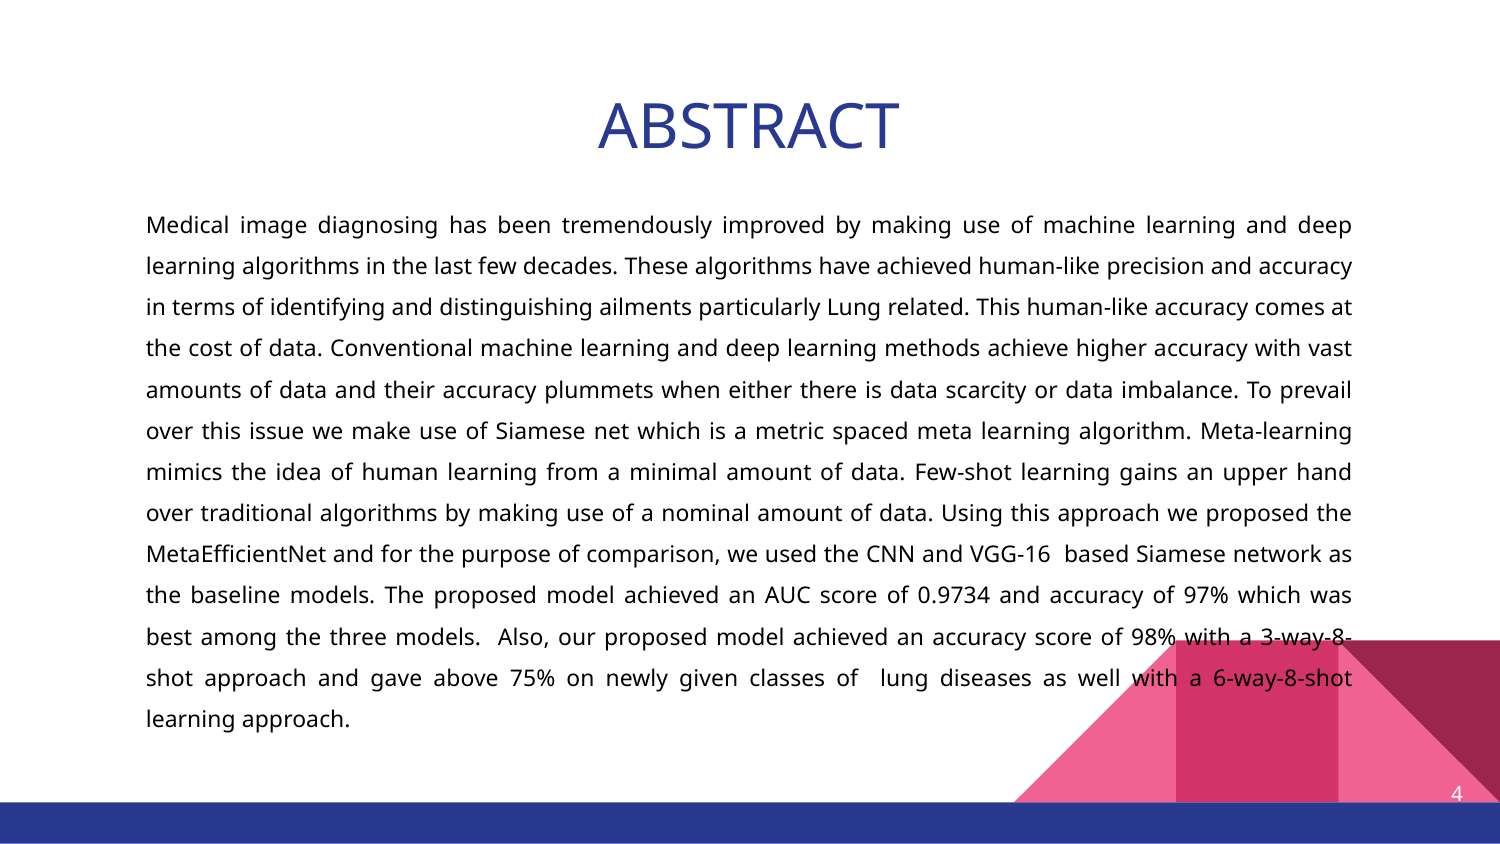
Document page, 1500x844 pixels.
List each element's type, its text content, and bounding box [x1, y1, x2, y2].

title ABSTRACT [134, 71, 1366, 181]
slide_number ‹#› [1387, 762, 1478, 828]
list Medical image diagnosing has been tremendously improved by making use of machine learning and deep learning algorithms in the last few decades. These algorithms have achieved human-like precision and accuracy in terms of identifying and distinguishing ailments particularly Lung related. This human-like accuracy comes at the cost of data. Conventional machine learning and deep learning methods achieve higher accuracy with vast amounts of data and their accuracy plummets when either there is data scarcity or data imbalance. To prevail over this issue we make use of Siamese net which is a metric spaced meta learning algorithm. Meta-learning mimics the idea of human learning from a minimal amount of data. Few-shot learning gains an upper hand over traditional algorithms by making use of a nominal amount of data. Using this approach we proposed the MetaEfficientNet and for the purpose of comparison, we used the CNN and VGG-16 based Siamese network as the baseline models. The proposed model achieved an AUC score of 0.9734 and accuracy of 97% which was best among the three models. Also, our proposed model achieved an accuracy score of 98% with a 3-way-8-shot approach and gave above 75% on newly given classes of lung diseases as well with a 6-way-8-shot learning approach. [130, 181, 1370, 752]
